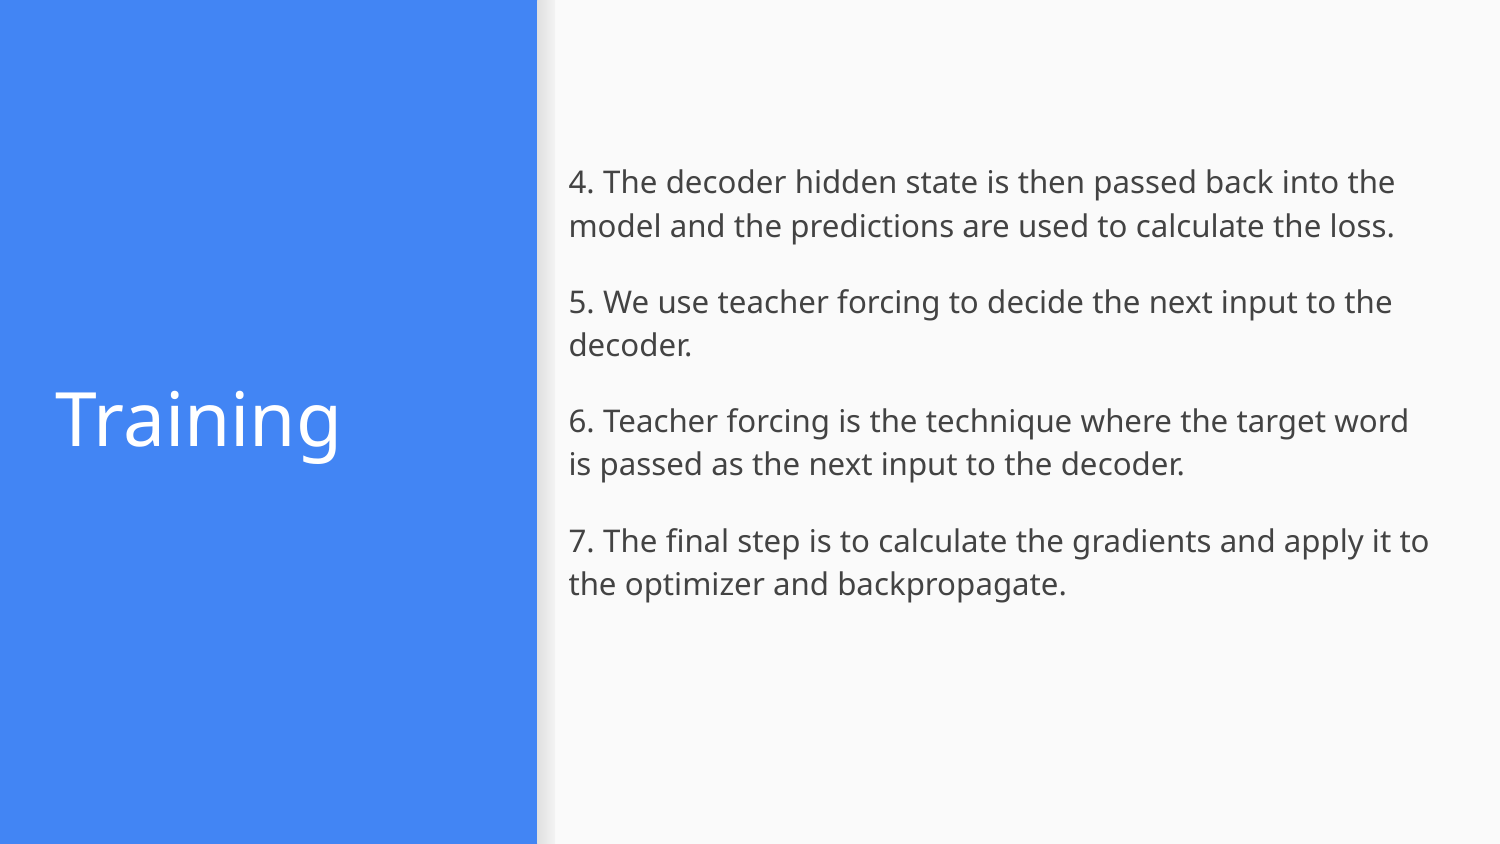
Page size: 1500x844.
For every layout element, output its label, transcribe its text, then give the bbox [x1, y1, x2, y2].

title Training [40, 320, 502, 477]
list 4. The decoder hidden state is then passed back into the model and the predictions are used to calculate the loss. 5. We use teacher forcing to decide the next input to the decoder. 6. Teacher forcing is the technique where the target word is passed as the next input to the decoder. 7. The final step is to calculate the gradients and apply it to the optimizer and backpropagate. [553, 142, 1450, 801]
